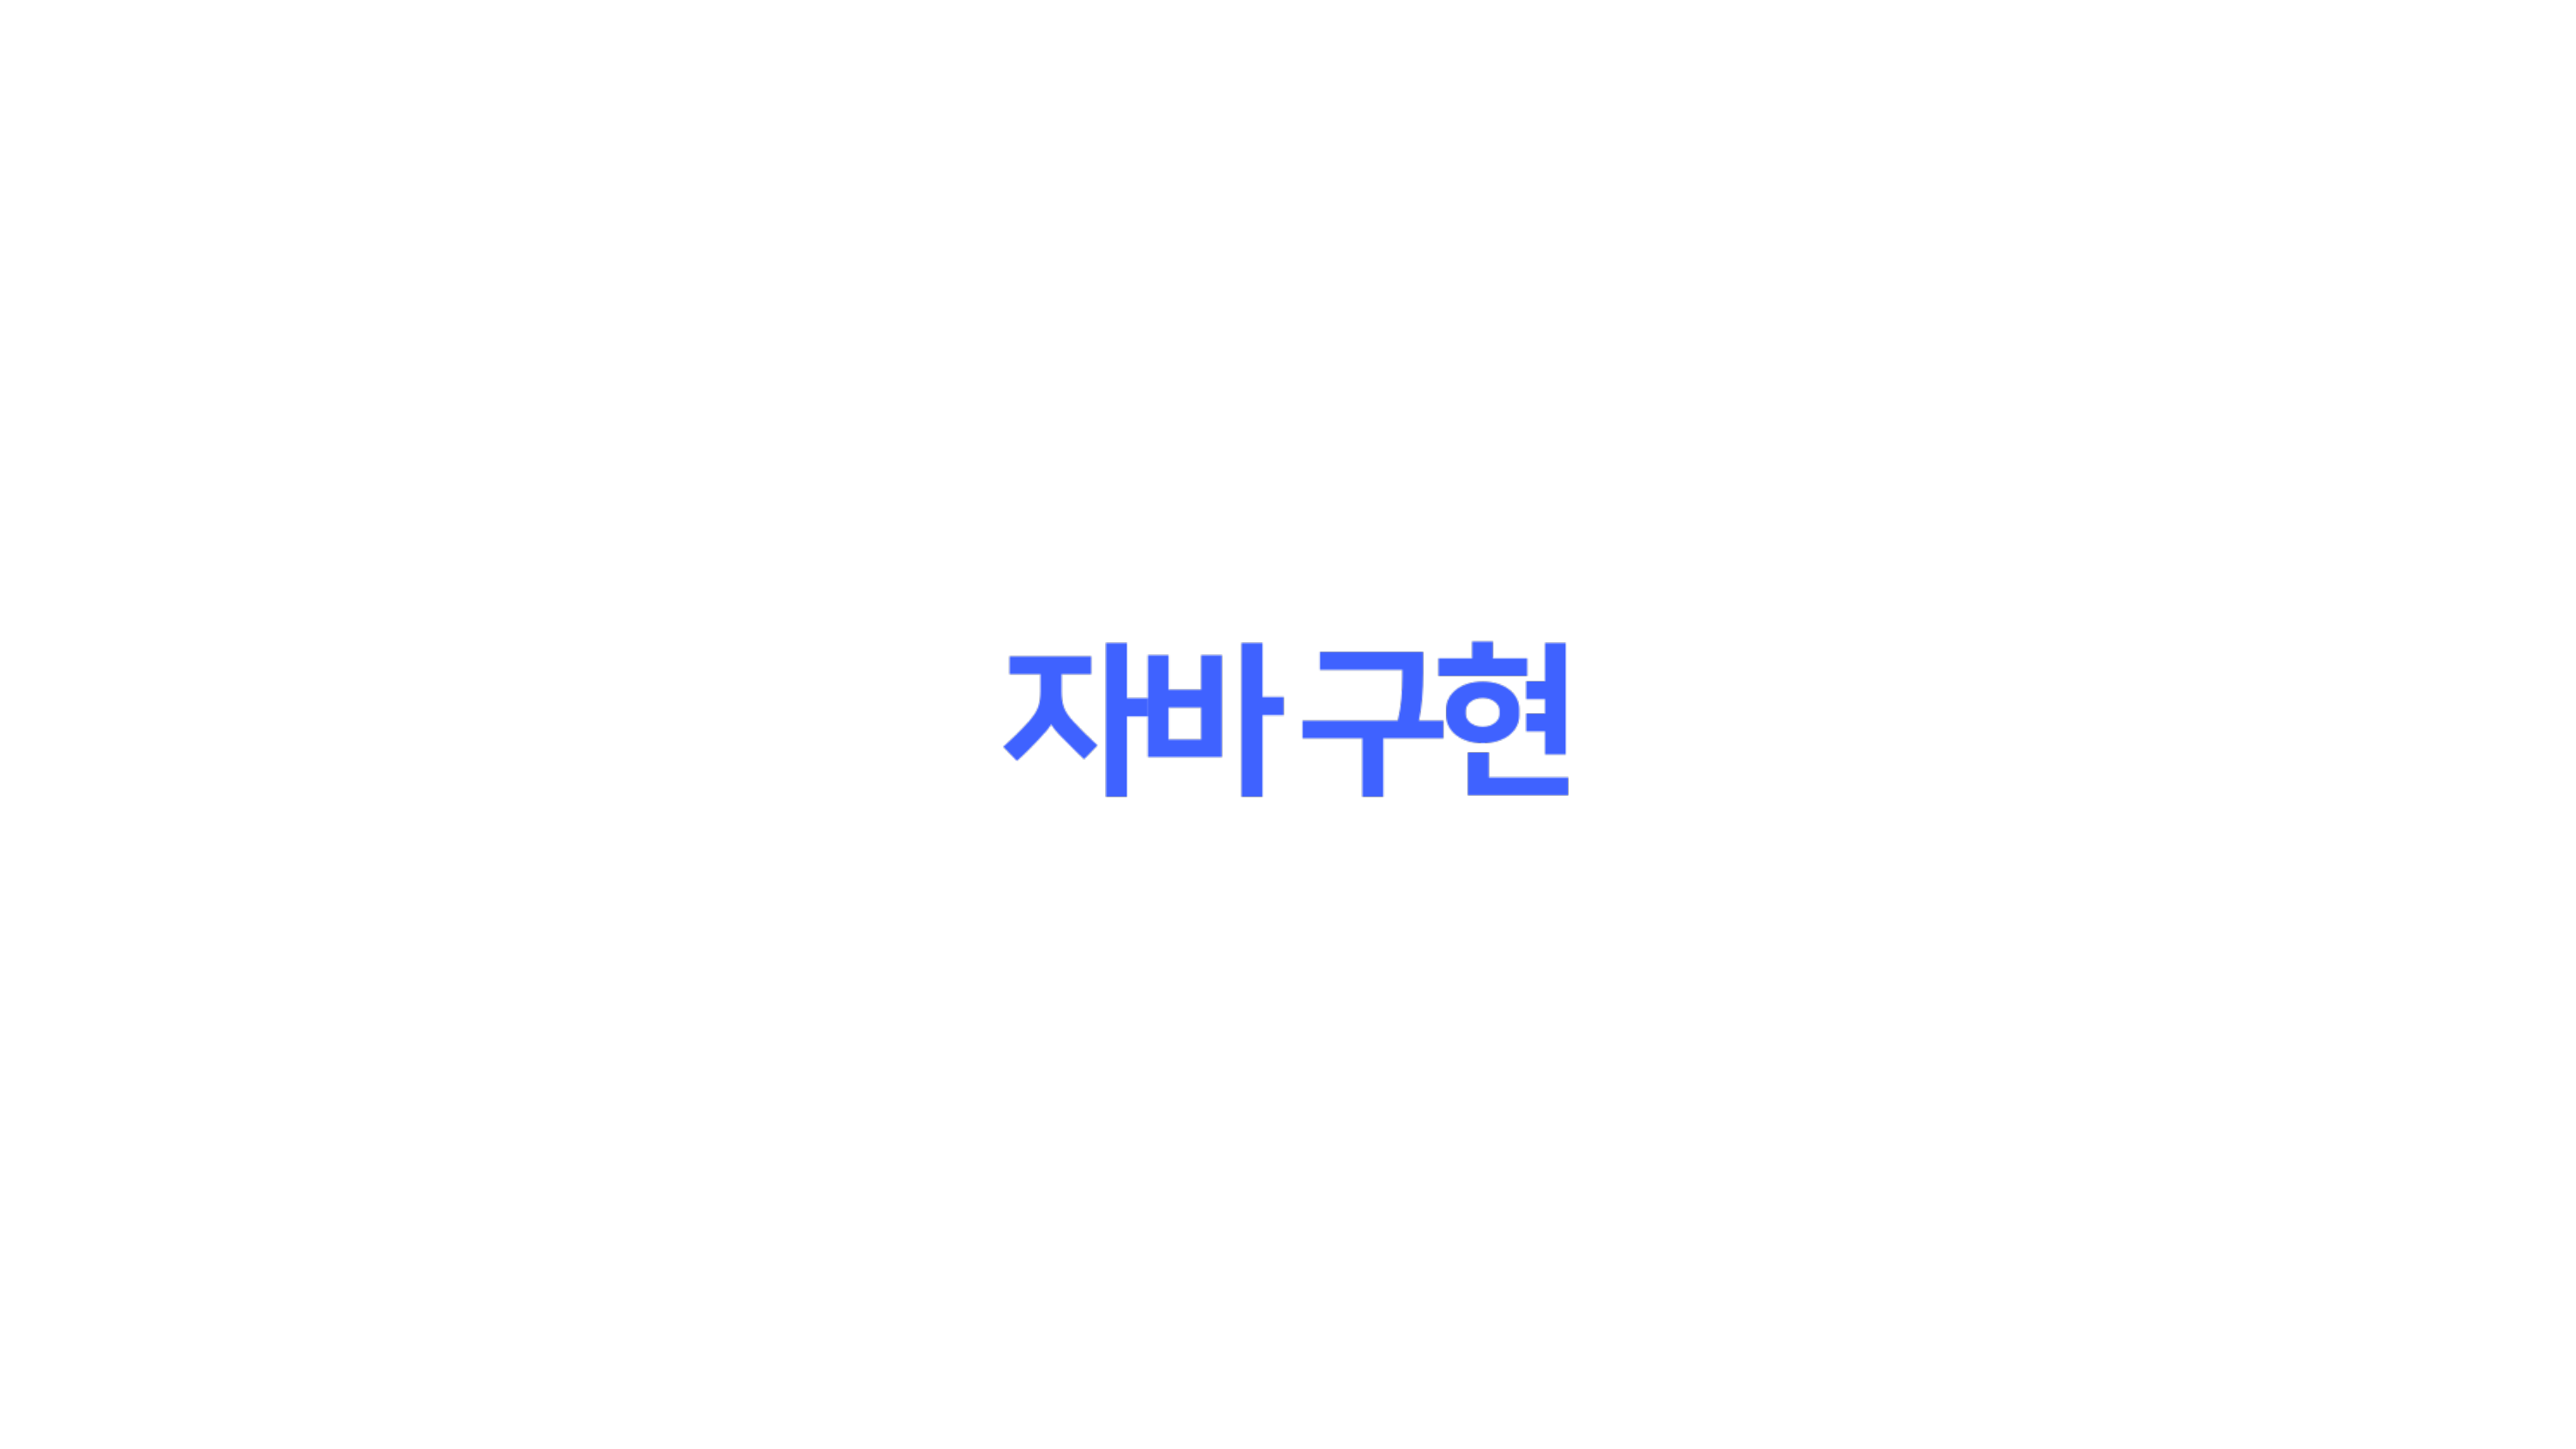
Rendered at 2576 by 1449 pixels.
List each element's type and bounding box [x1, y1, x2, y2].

picture [136, 534, 2135, 990]
